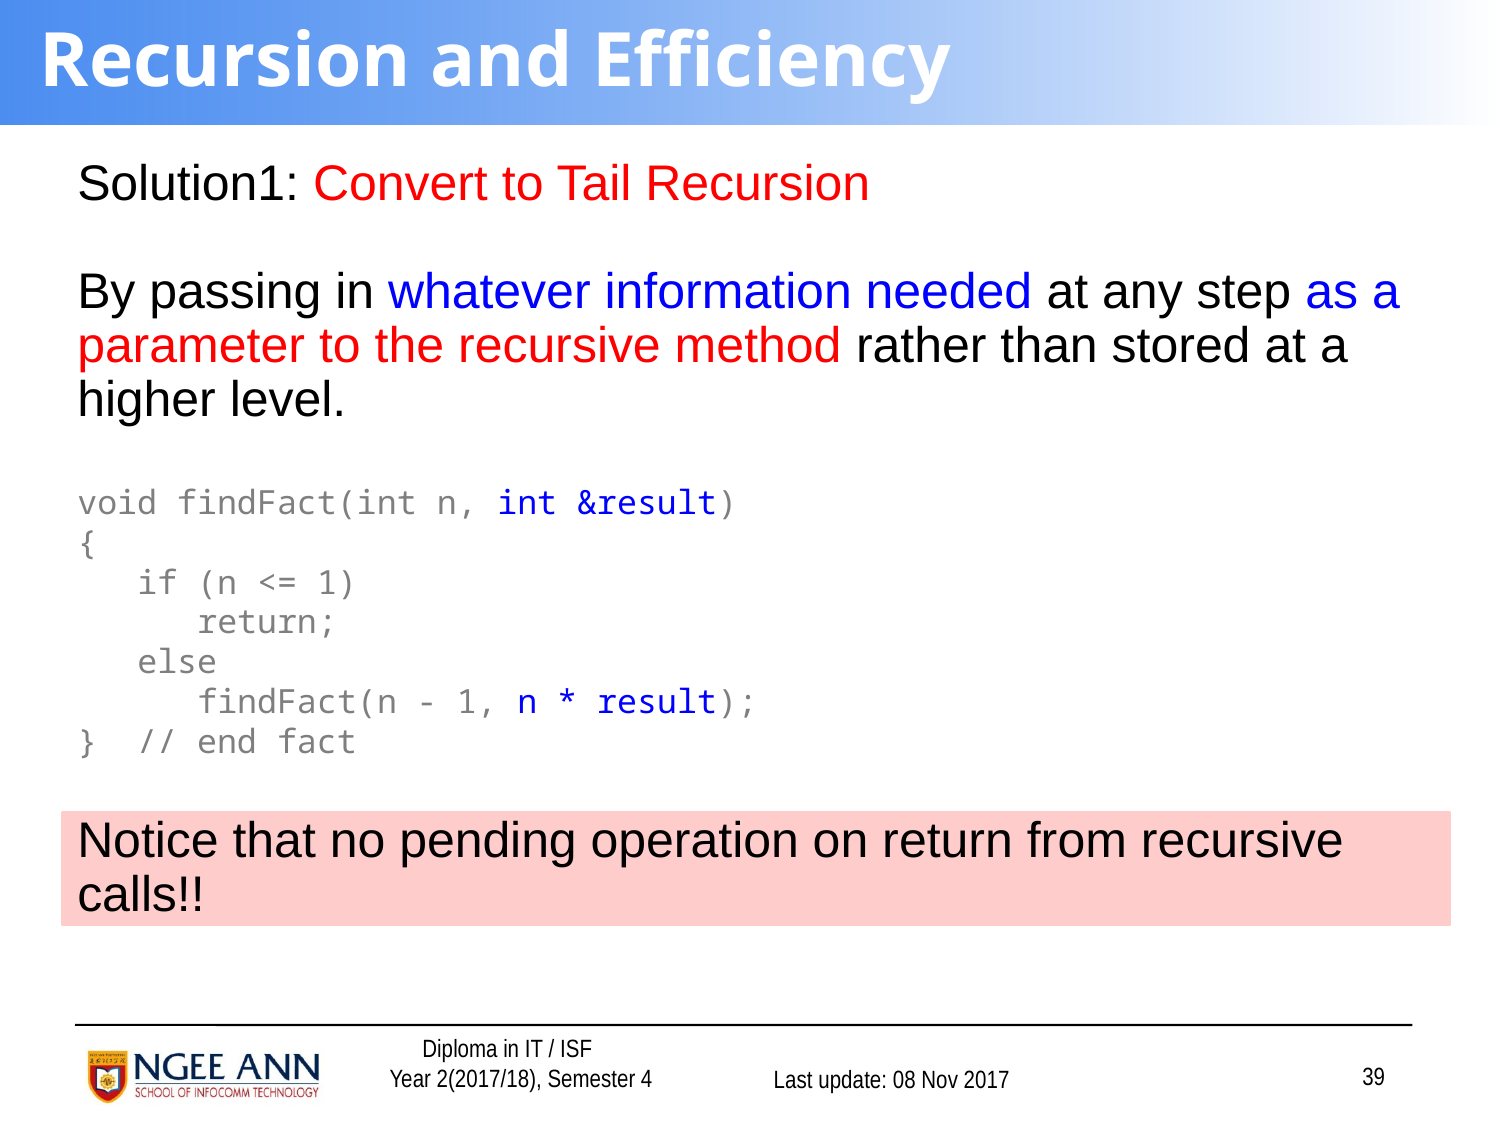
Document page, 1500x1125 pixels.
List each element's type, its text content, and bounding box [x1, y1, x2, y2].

text_box Solution1: Convert to Tail Recursion By passing in whatever information needed at any step as a parameter to the recursive method rather than stored at a higher level. void findFact(int n, int &result) { if (n <= 1) return; else findFact(n - 1, n * result); } // end fact Notice that no pending operation on return from recursive calls!! [62, 149, 1463, 1125]
title Recursion and Efficiency [23, 0, 1500, 115]
